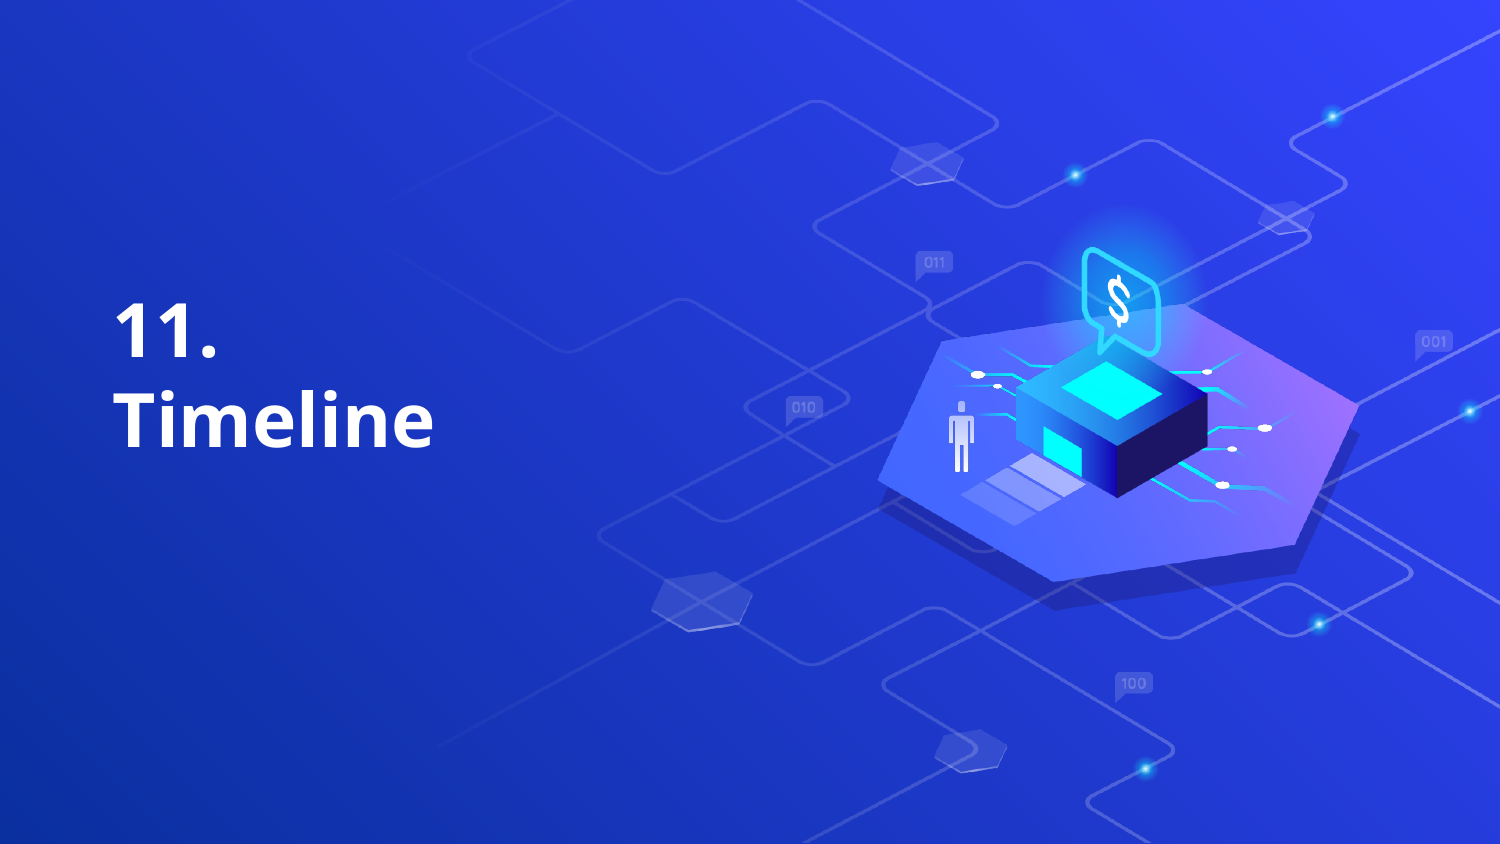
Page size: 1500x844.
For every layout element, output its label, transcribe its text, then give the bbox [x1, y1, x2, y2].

picture [0, 0, 1500, 844]
title 11. Timeline [112, 272, 812, 463]
